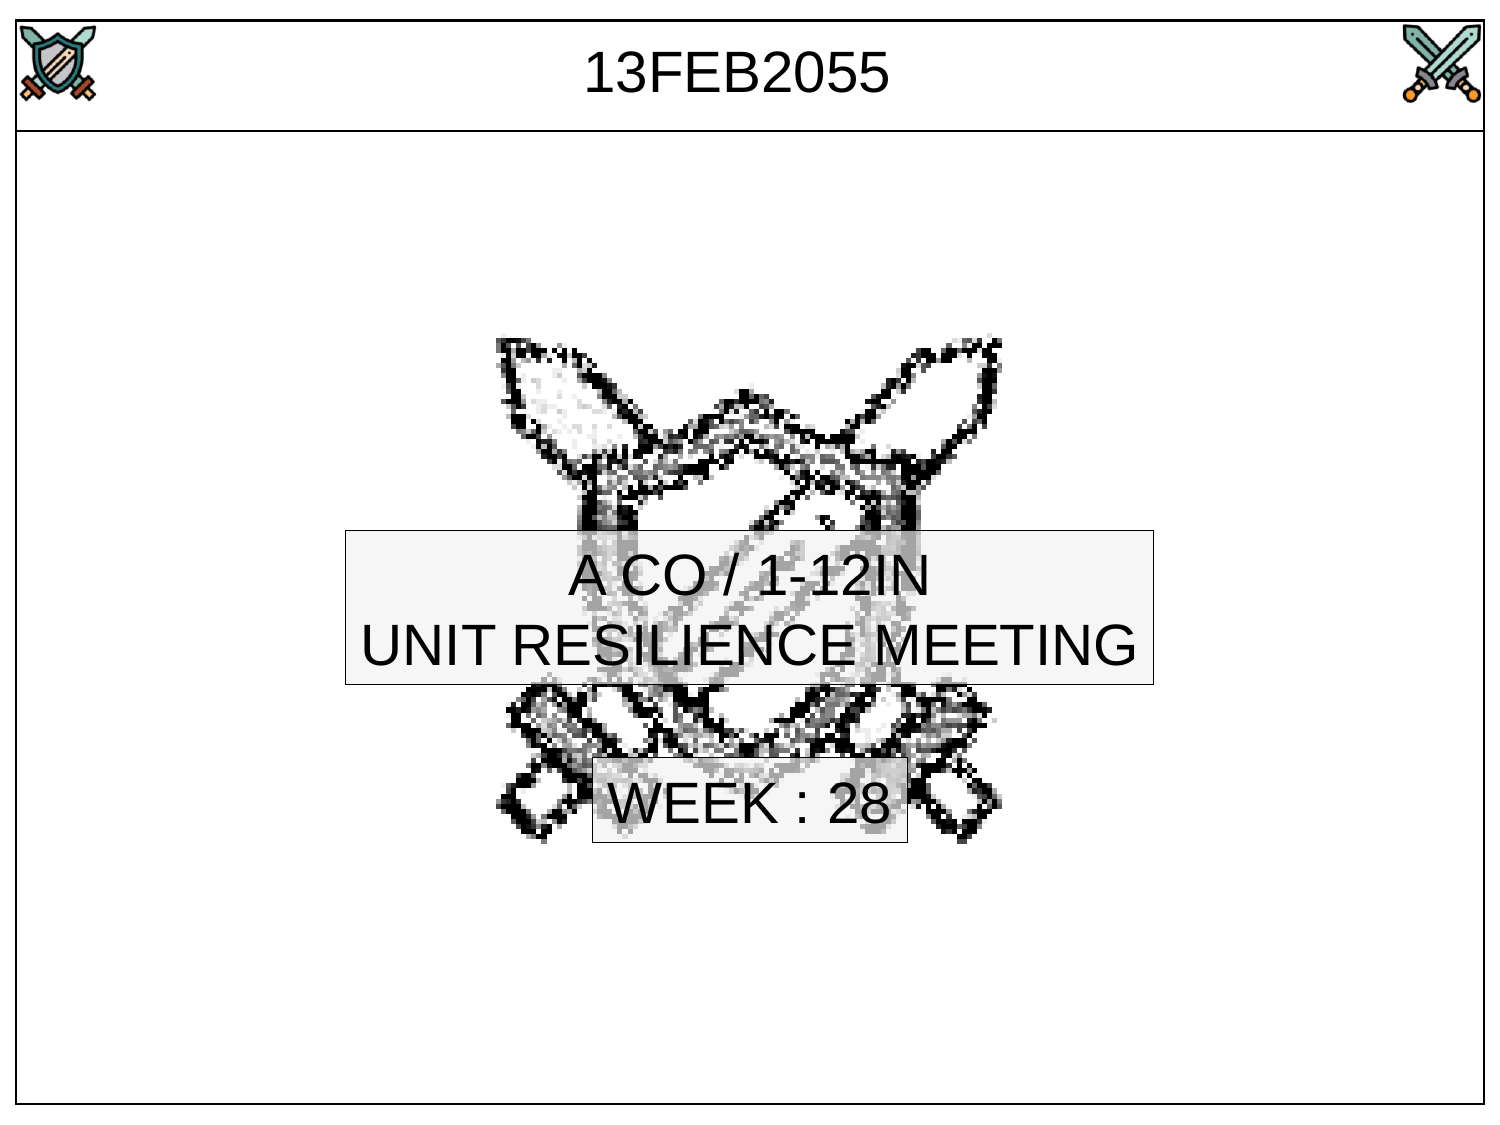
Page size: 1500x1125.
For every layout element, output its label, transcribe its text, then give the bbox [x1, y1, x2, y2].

picture [1399, 20, 1484, 107]
text_box A CO / 1-12IN UNIT RESILIENCE MEETING [345, 530, 466, 685]
picture [466, 303, 1033, 875]
picture [15, 20, 100, 105]
text_box 13FEB2055 [568, 26, 907, 112]
text_box A CO / 1-12IN UNIT RESILIENCE MEETING [1033, 530, 1154, 685]
